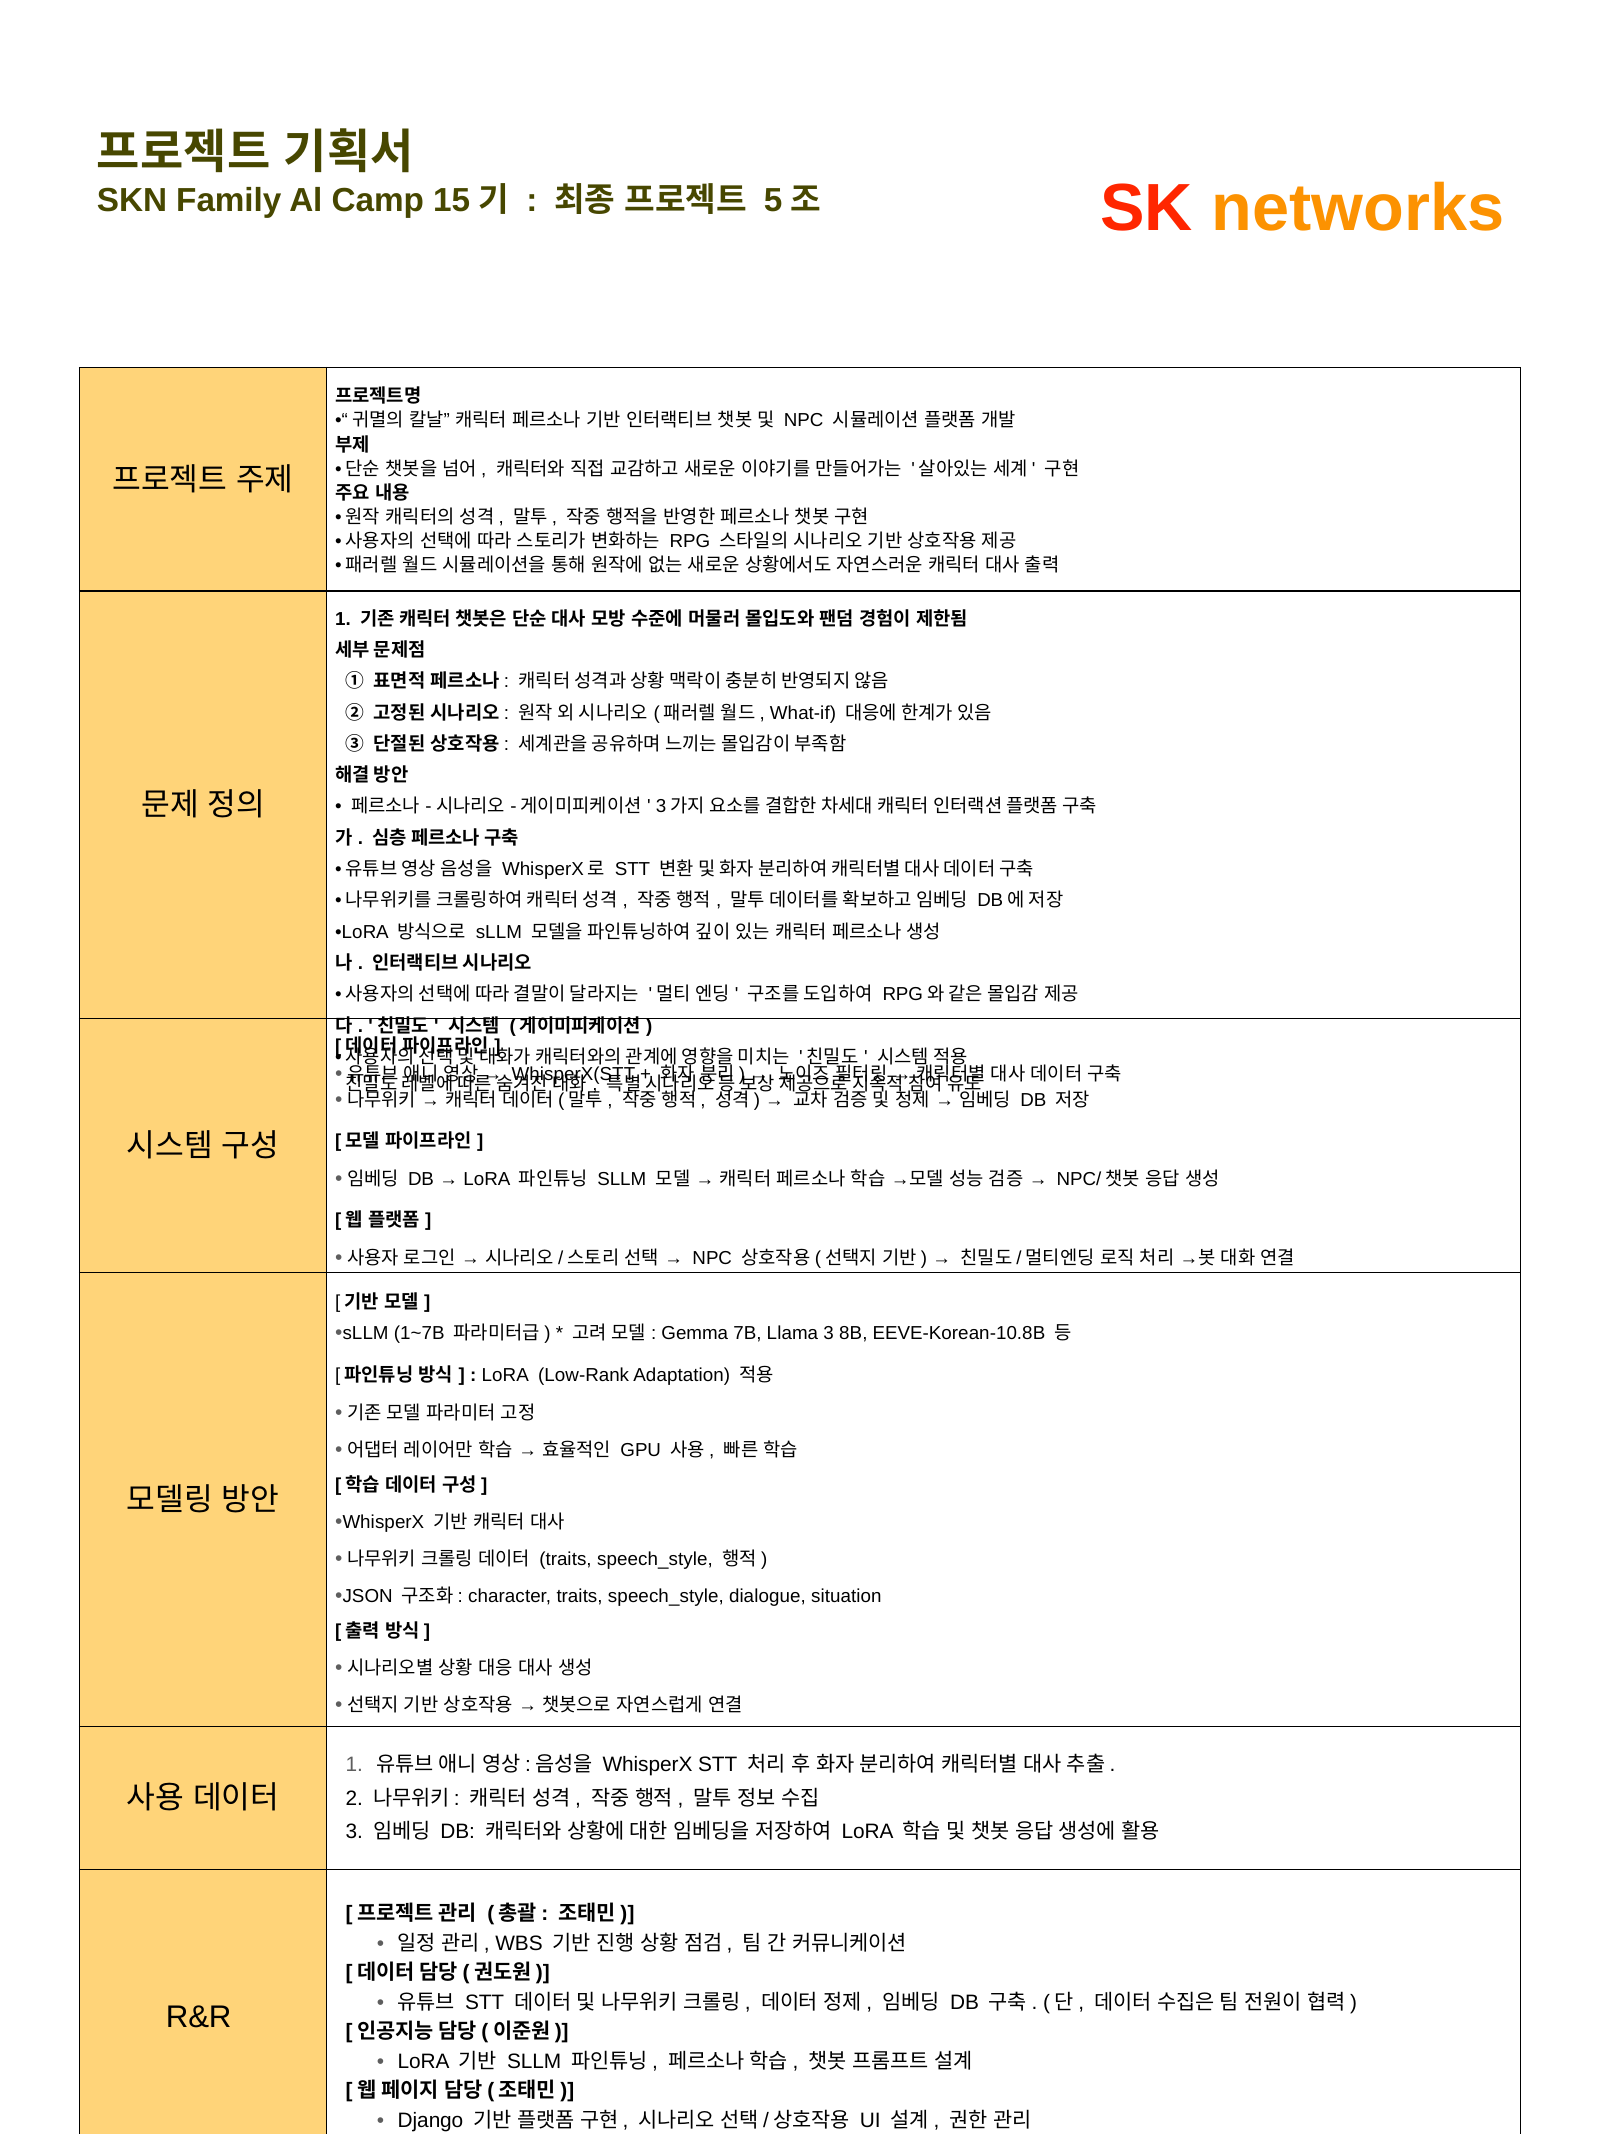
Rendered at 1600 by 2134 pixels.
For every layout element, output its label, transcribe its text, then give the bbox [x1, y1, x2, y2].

table_cell [기반 모델] •sLLM (1~7B 파라미터급) * 고려 모델: Gemma 7B, Llama 3 8B, EEVE-Korean-10.8B 등 [파인튜닝 방식] : LoRA (Low-Rank Adaptation) 적용 •기존 모델 파라미터 고정 •어댑터 레이어만 학습 → 효율적인 GPU 사용, 빠른 학습 [학습 데이터 구성] •WhisperX 기반 캐릭터 대사 •나무위키 크롤링 데이터 (traits, speech_style, 행적) •JSON 구조화: character, traits, speech_style, dialogue, situation [출력 방식] •시나리오별 상황 대응 대사 생성 •선택지 기반 상호작용 → 챗봇으로 자연스럽게 연결 [327, 1273, 1520, 1726]
table_header 프로젝트명 •“귀멸의 칼날” 캐릭터 페르소나 기반 인터랙티브 챗봇 및 NPC 시뮬레이션 플랫폼 개발 부제 •단순 챗봇을 넘어, 캐릭터와 직접 교감하고 새로운 이야기를 만들어가는 '살아있는 세계' 구현 주요 내용 •원작 캐릭터의 성격, 말투, 작중 행적을 반영한 페르소나 챗봇 구현 •사용자의 선택에 따라 스토리가 변화하는 RPG 스타일의 시나리오 기반 상호작용 제공 •패러렐 월드 시뮬레이션을 통해 원작에 없는 새로운 상황에서도 자연스러운 캐릭터 대사 출력 [327, 368, 1520, 590]
table_cell 1. 기존 캐릭터 챗봇은 단순 대사 모방 수준에 머물러 몰입도와 팬덤 경험이 제한됨 세부 문제점 ① 표면적 페르소나: 캐릭터 성격과 상황 맥락이 충분히 반영되지 않음 ② 고정된 시나리오: 원작 외 시나리오(패러렐 월드, What-if) 대응에 한계가 있음 ③ 단절된 상호작용: 세계관을 공유하며 느끼는 몰입감이 부족함 해결 방안 • 페르소나-시나리오-게이미피케이션' 3가지 요소를 결합한 차세대 캐릭터 인터랙션 플랫폼 구축 가. 심층 페르소나 구축 •유튜브 영상 음성을 WhisperX로 STT 변환 및 화자 분리하여 캐릭터별 대사 데이터 구축 •나무위키를 크롤링하여 캐릭터 성격, 작중 행적, 말투 데이터를 확보하고 임베딩 DB에 저장 •LoRA 방식으로 sLLM 모델을 파인튜닝하여 깊이 있는 캐릭터 페르소나 생성 나. 인터랙티브 시나리오 •사용자의 선택에 따라 결말이 달라지는 '멀티 엔딩' 구조를 도입하여 RPG와 같은 몰입감 제공 다. '친밀도' 시스템 (게이미피케이션) •사용자의 선택 및 대화가 캐릭터와의 관계에 영향을 미치는 '친밀도' 시스템 적용 친밀도 레벨에 따른 숨겨진 대화, 특별 시나리오 등 보상 제공으로 지속적 참여 유도 [327, 592, 1520, 1018]
table_header 프로젝트 주제 [80, 368, 326, 590]
table_cell 사용 데이터 [80, 1727, 326, 1869]
table_cell [데이터 파이프라인] •유튜브 애니 영상 → WhisperX(STT + 화자 분리) → 노이즈 필터링 → 캐릭터별 대사 데이터 구축 •나무위키 → 캐릭터 데이터(말투, 작중 행적, 성격) → 교차 검증 및 정제 → 임베딩 DB 저장 [모델 파이프라인] •임베딩 DB → LoRA 파인튜닝 SLLM 모델 → 캐릭터 페르소나 학습 →모델 성능 검증 → NPC/챗봇 응답 생성 [웹 플랫폼] •사용자 로그인 → 시나리오/스토리 선택 → NPC 상호작용(선택지 기반) → 친밀도/멀티엔딩 로직 처리 →봇 대화 연결 [327, 1019, 1520, 1272]
table_cell [프로젝트 관리 (총괄: 조태민)] 일정 관리, WBS 기반 진행 상황 점검, 팀 간 커뮤니케이션 [데이터 담당(권도원)] 유튜브 STT 데이터 및 나무위키 크롤링, 데이터 정제, 임베딩 DB 구축. (단, 데이터 수집은 팀 전원이 협력) [인공지능 담당(이준원)] LoRA 기반 SLLM 파인튜닝, 페르소나 학습, 챗봇 프롬프트 설계 [웹 페이지 담당(조태민)] Django 기반 플랫폼 구현, 시나리오 선택/상호작용 UI 설계, 권한 관리 [327, 1870, 1520, 2134]
text_box 프로젝트 기획서 SKN Family Al Camp 15기 : 최종 프로젝트 5조 [93, 117, 1600, 221]
table_cell 유튜브 애니 영상:음성을 WhisperX STT 처리 후 화자 분리하여 캐릭터별 대사 추출. 2. 나무위키: 캐릭터 성격, 작중 행적, 말투 정보 수집 3. 임베딩 DB: 캐릭터와 상황에 대한 임베딩을 저장하여 LoRA 학습 및 챗봇 응답 생성에 활용 [327, 1727, 1520, 1869]
table_cell 모델링 방안 [80, 1273, 326, 1726]
table_cell 문제 정의 [80, 592, 326, 1018]
table_cell R&R [80, 1870, 326, 2134]
text_box SK networks [1097, 160, 1510, 247]
table_cell 시스템 구성 [80, 1019, 326, 1272]
